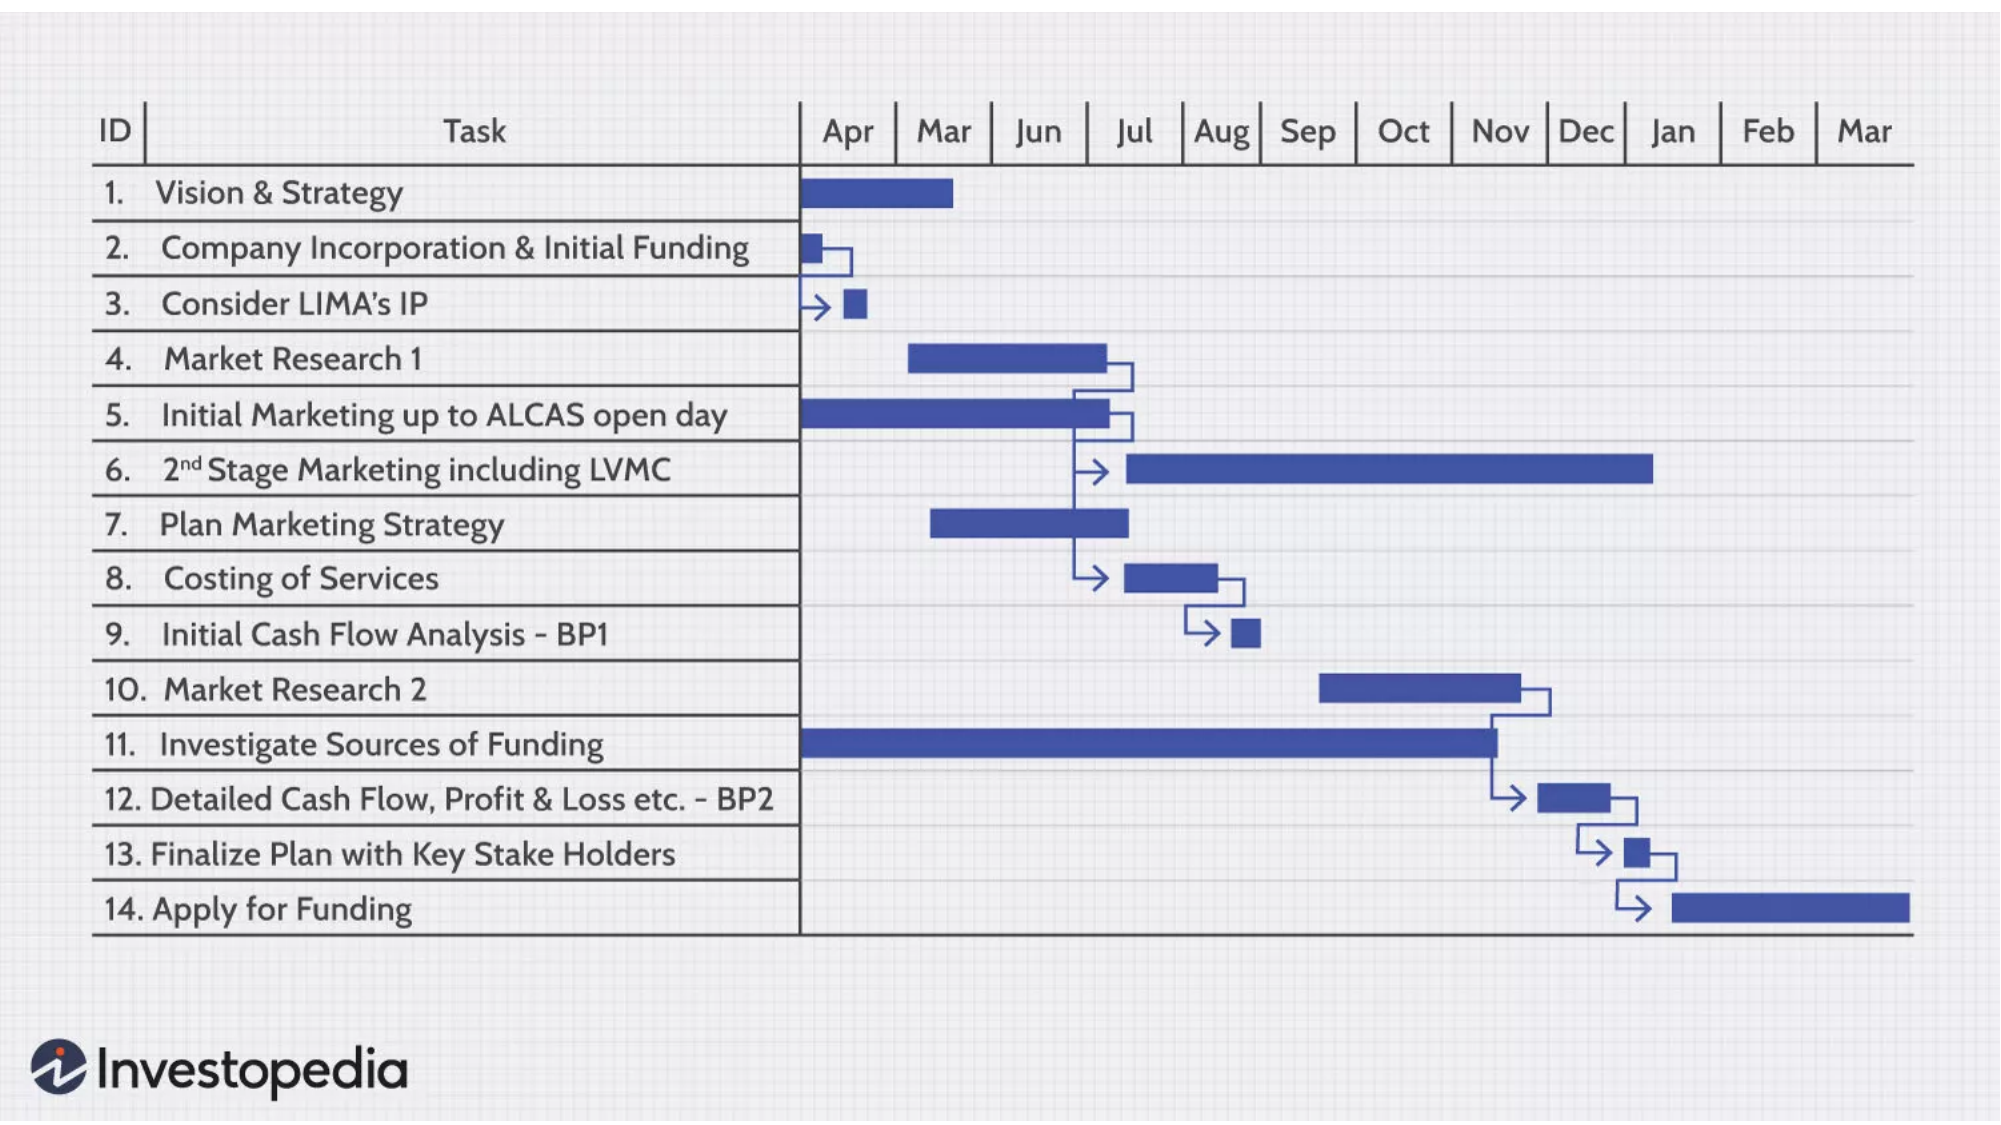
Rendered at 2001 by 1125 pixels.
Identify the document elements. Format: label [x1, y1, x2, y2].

list [0, 12, 2000, 1121]
